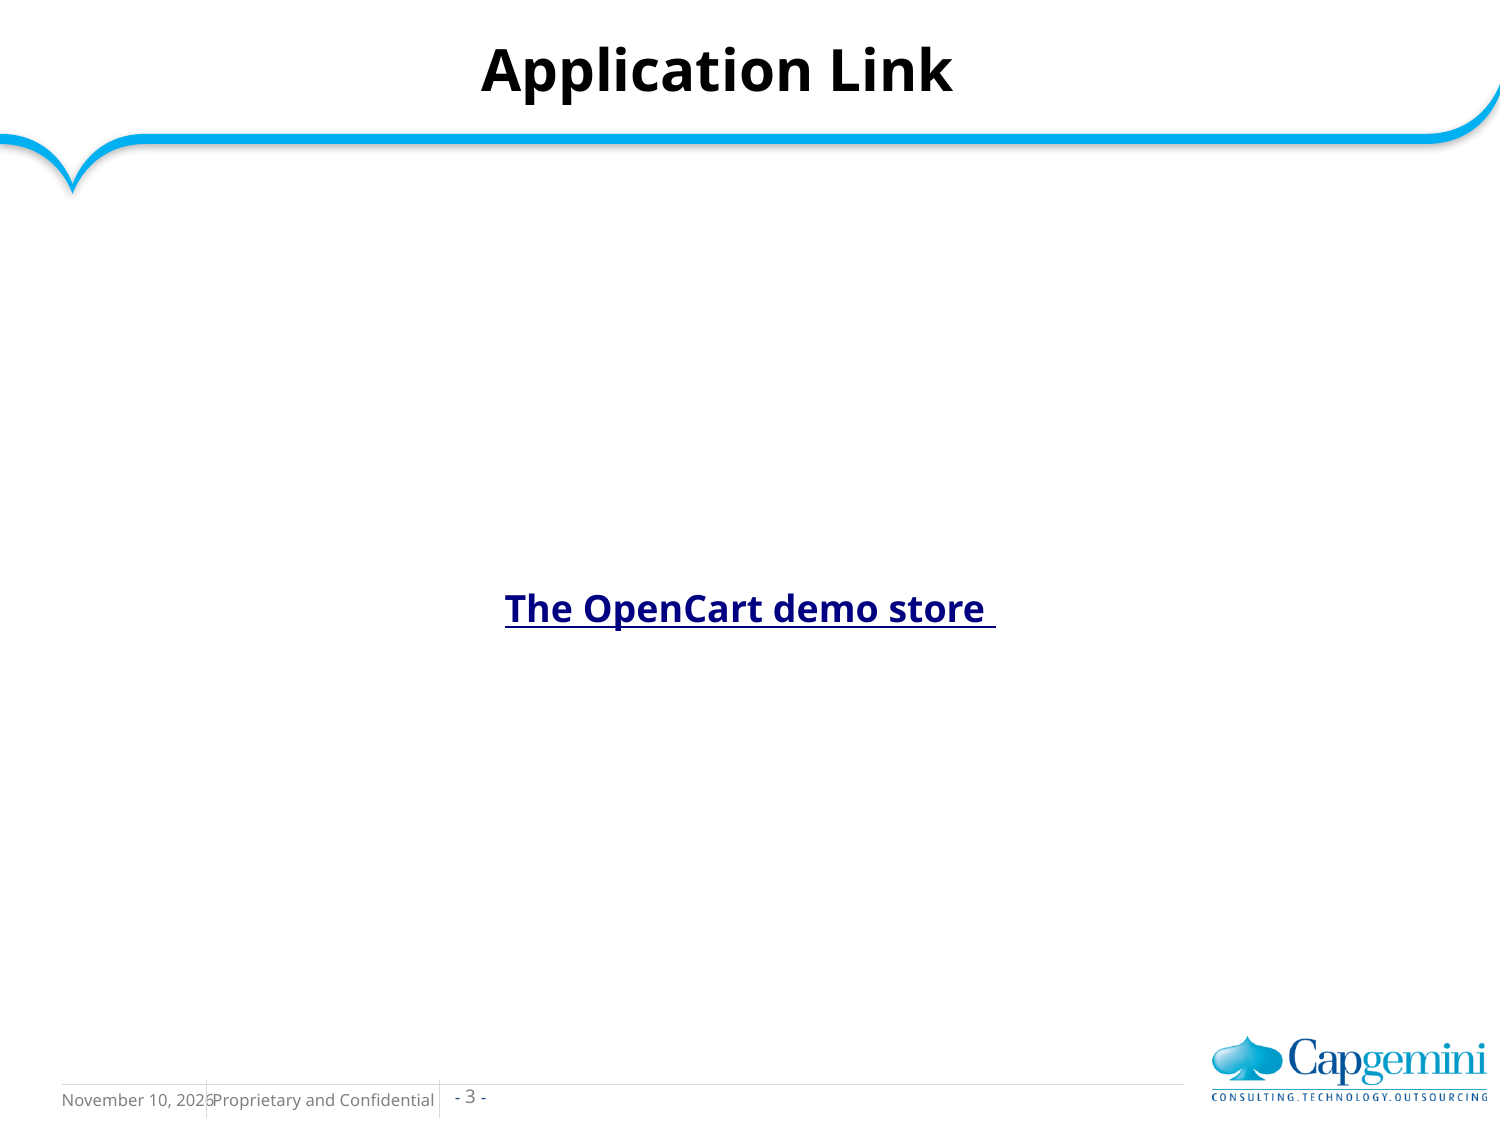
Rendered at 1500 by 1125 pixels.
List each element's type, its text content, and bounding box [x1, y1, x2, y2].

picture [1212, 1036, 1487, 1101]
list The OpenCart demo store [75, 262, 1425, 1005]
title Application Link [50, 3, 1400, 134]
